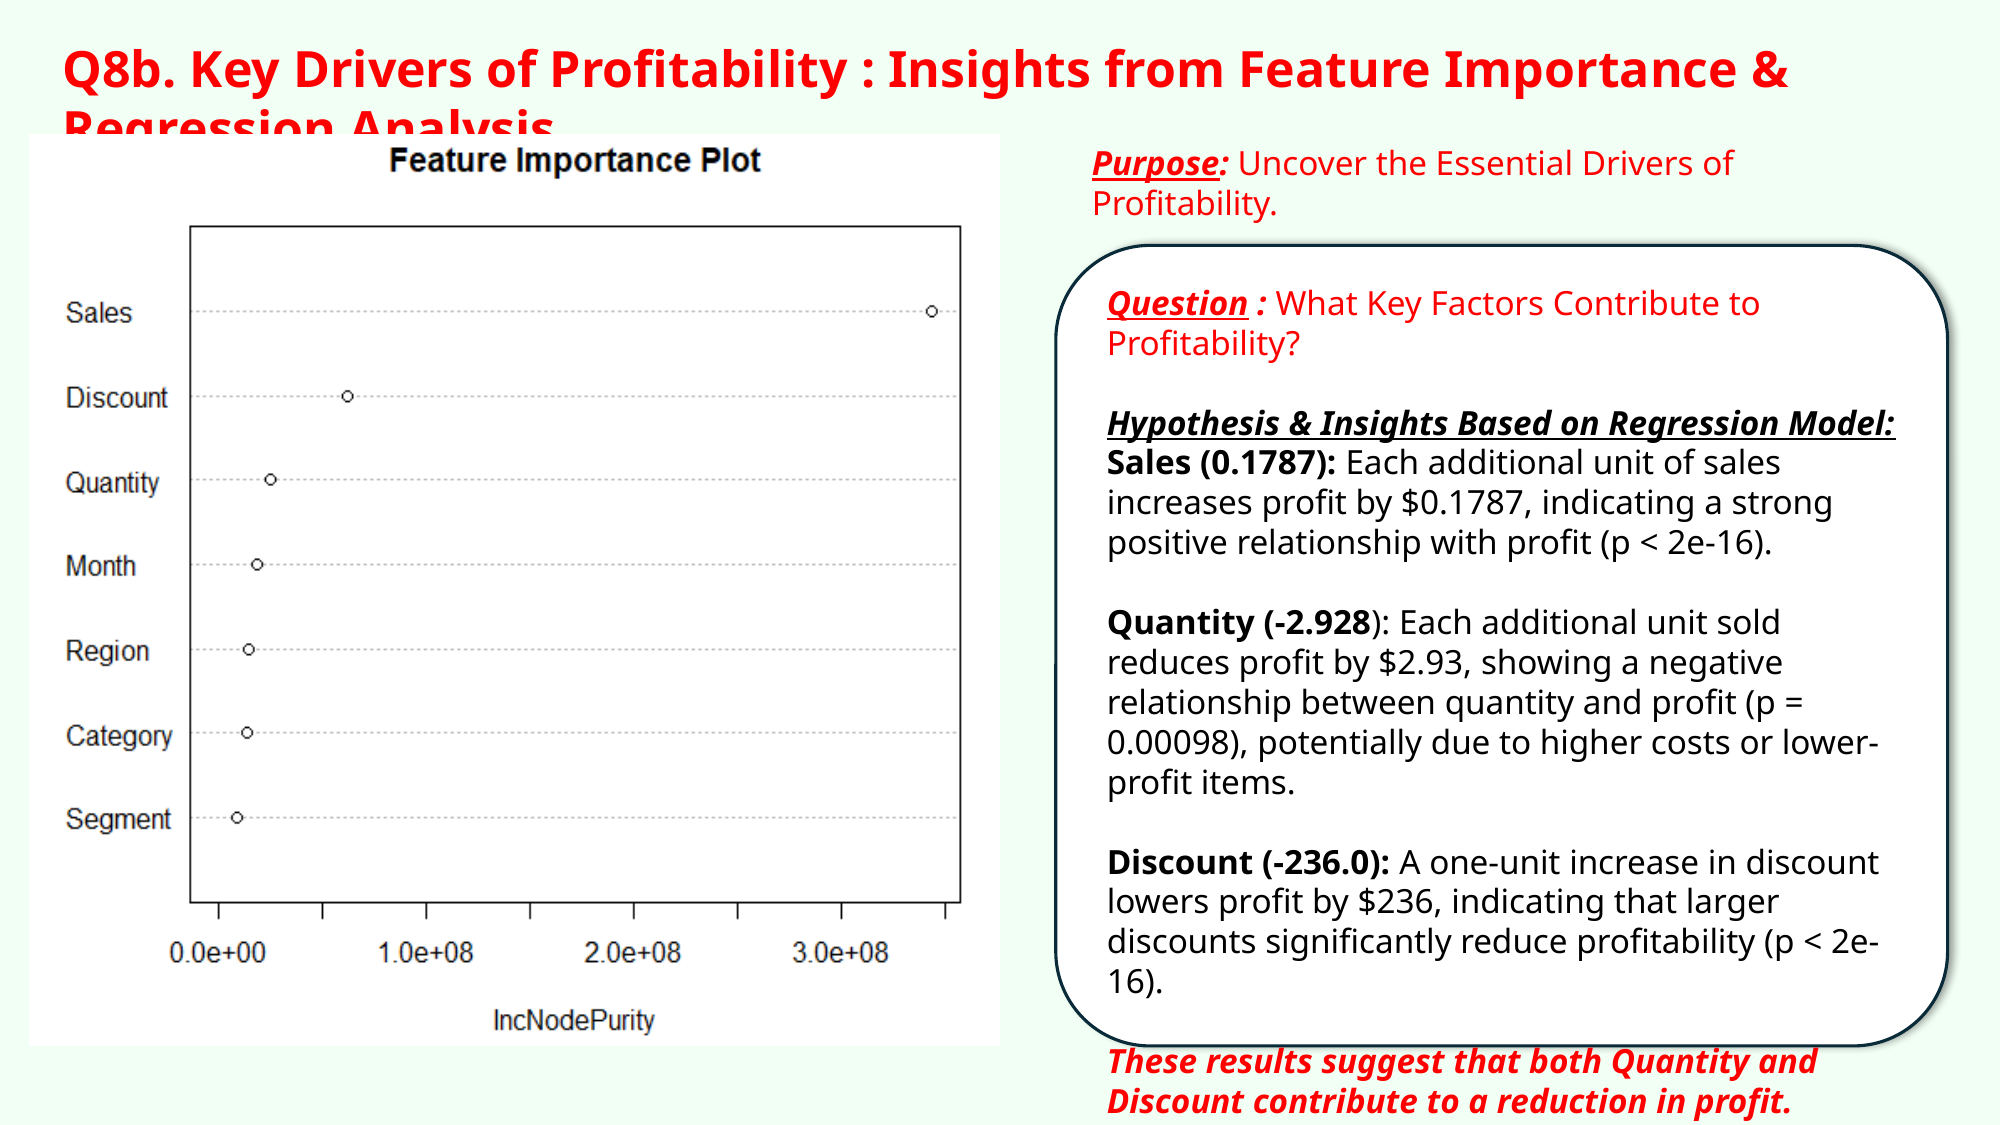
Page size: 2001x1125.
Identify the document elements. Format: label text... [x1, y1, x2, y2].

text_box [1929, 280, 1950, 1011]
text_box Question : What Key Factors Contribute to Profitability? Hypothesis & Insights Based on Regression Model: Sales (0.1787): Each additional unit of sales increases profit by $0.1787, indicating a strong positive relationship with profit (p < 2e-16). Quantity (-2.928): Each additional unit sold reduces profit by $2.93, showing a negative relationship between quantity and profit (p = 0.00098), potentially due to higher costs or lower-profit items. Discount (-236.0): A one-unit increase in discount lowers profit by $236, indicating that larger discounts significantly reduce profitability (p < 2e-16). These results suggest that both Quantity and Discount contribute to a reduction in profit. [1092, 274, 1929, 1125]
text_box Purpose: Uncover the Essential Drivers of Profitability. [1077, 165, 1929, 230]
text_box [1054, 243, 1924, 1028]
picture [28, 134, 1001, 1047]
text_box Q8b. Key Drivers of Profitability : Insights from Feature Importance & Regression Analysis [48, 29, 1952, 165]
